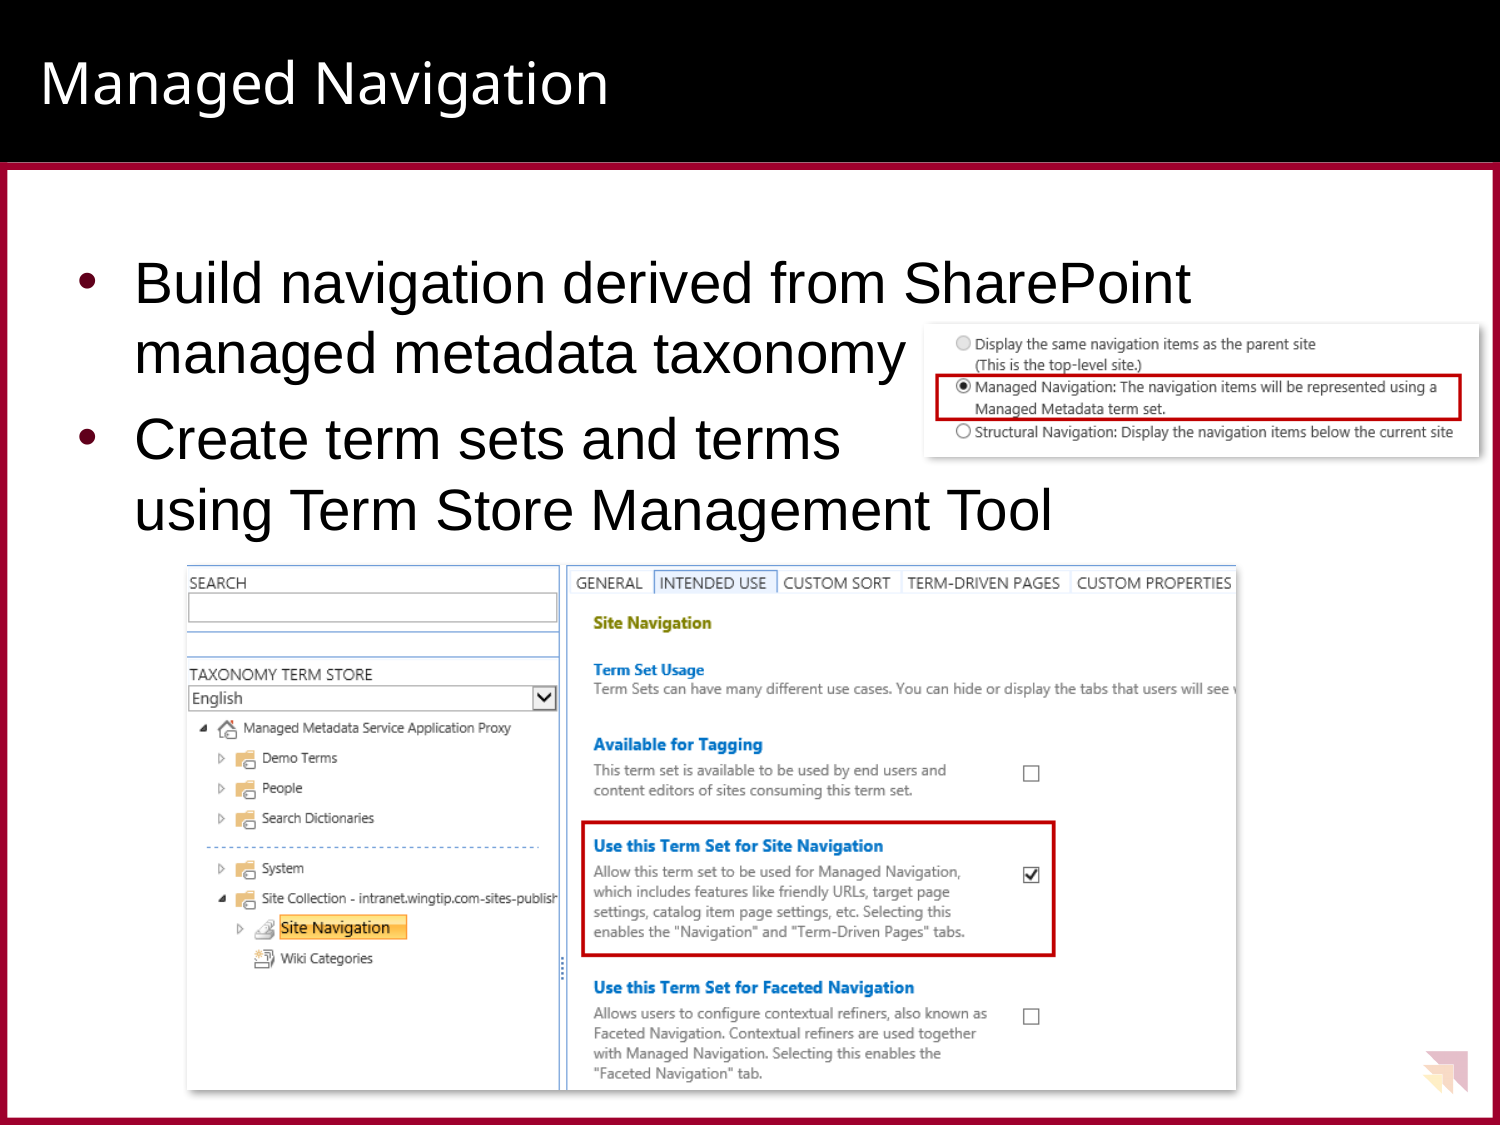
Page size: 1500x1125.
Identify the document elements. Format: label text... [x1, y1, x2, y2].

picture [187, 565, 1236, 1091]
picture [924, 324, 1479, 457]
list Build navigation derived from SharePoint managed metadata taxonomy Create term sets and terms using Term Store Management Tool [62, 237, 1438, 1088]
title Managed Navigation [24, 12, 1438, 150]
